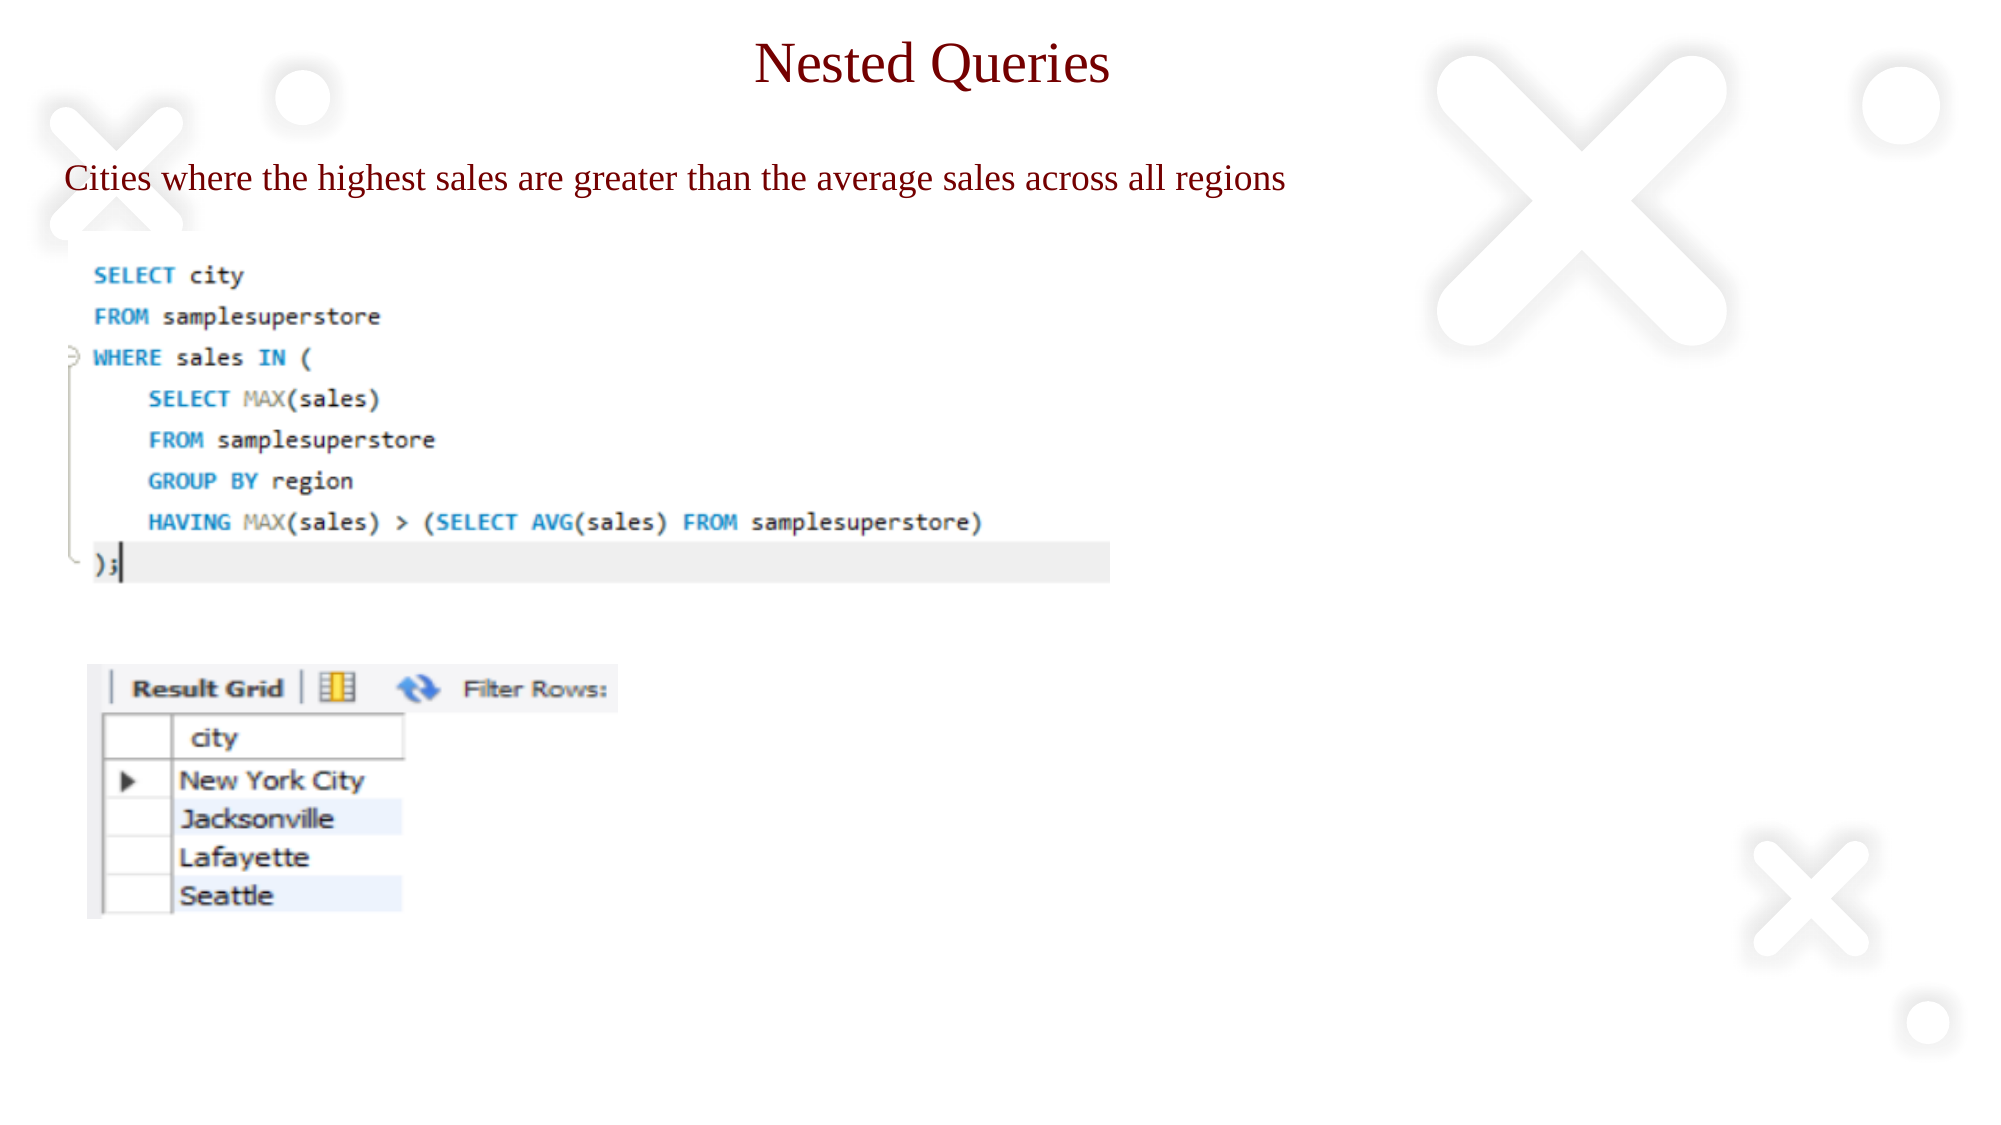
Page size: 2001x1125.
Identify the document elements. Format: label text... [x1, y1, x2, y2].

picture [87, 664, 618, 919]
text_box Nested Queries [369, 16, 1482, 102]
picture [68, 231, 1110, 640]
text_box Cities where the highest sales are greater than the average sales across all regions [49, 145, 1684, 206]
